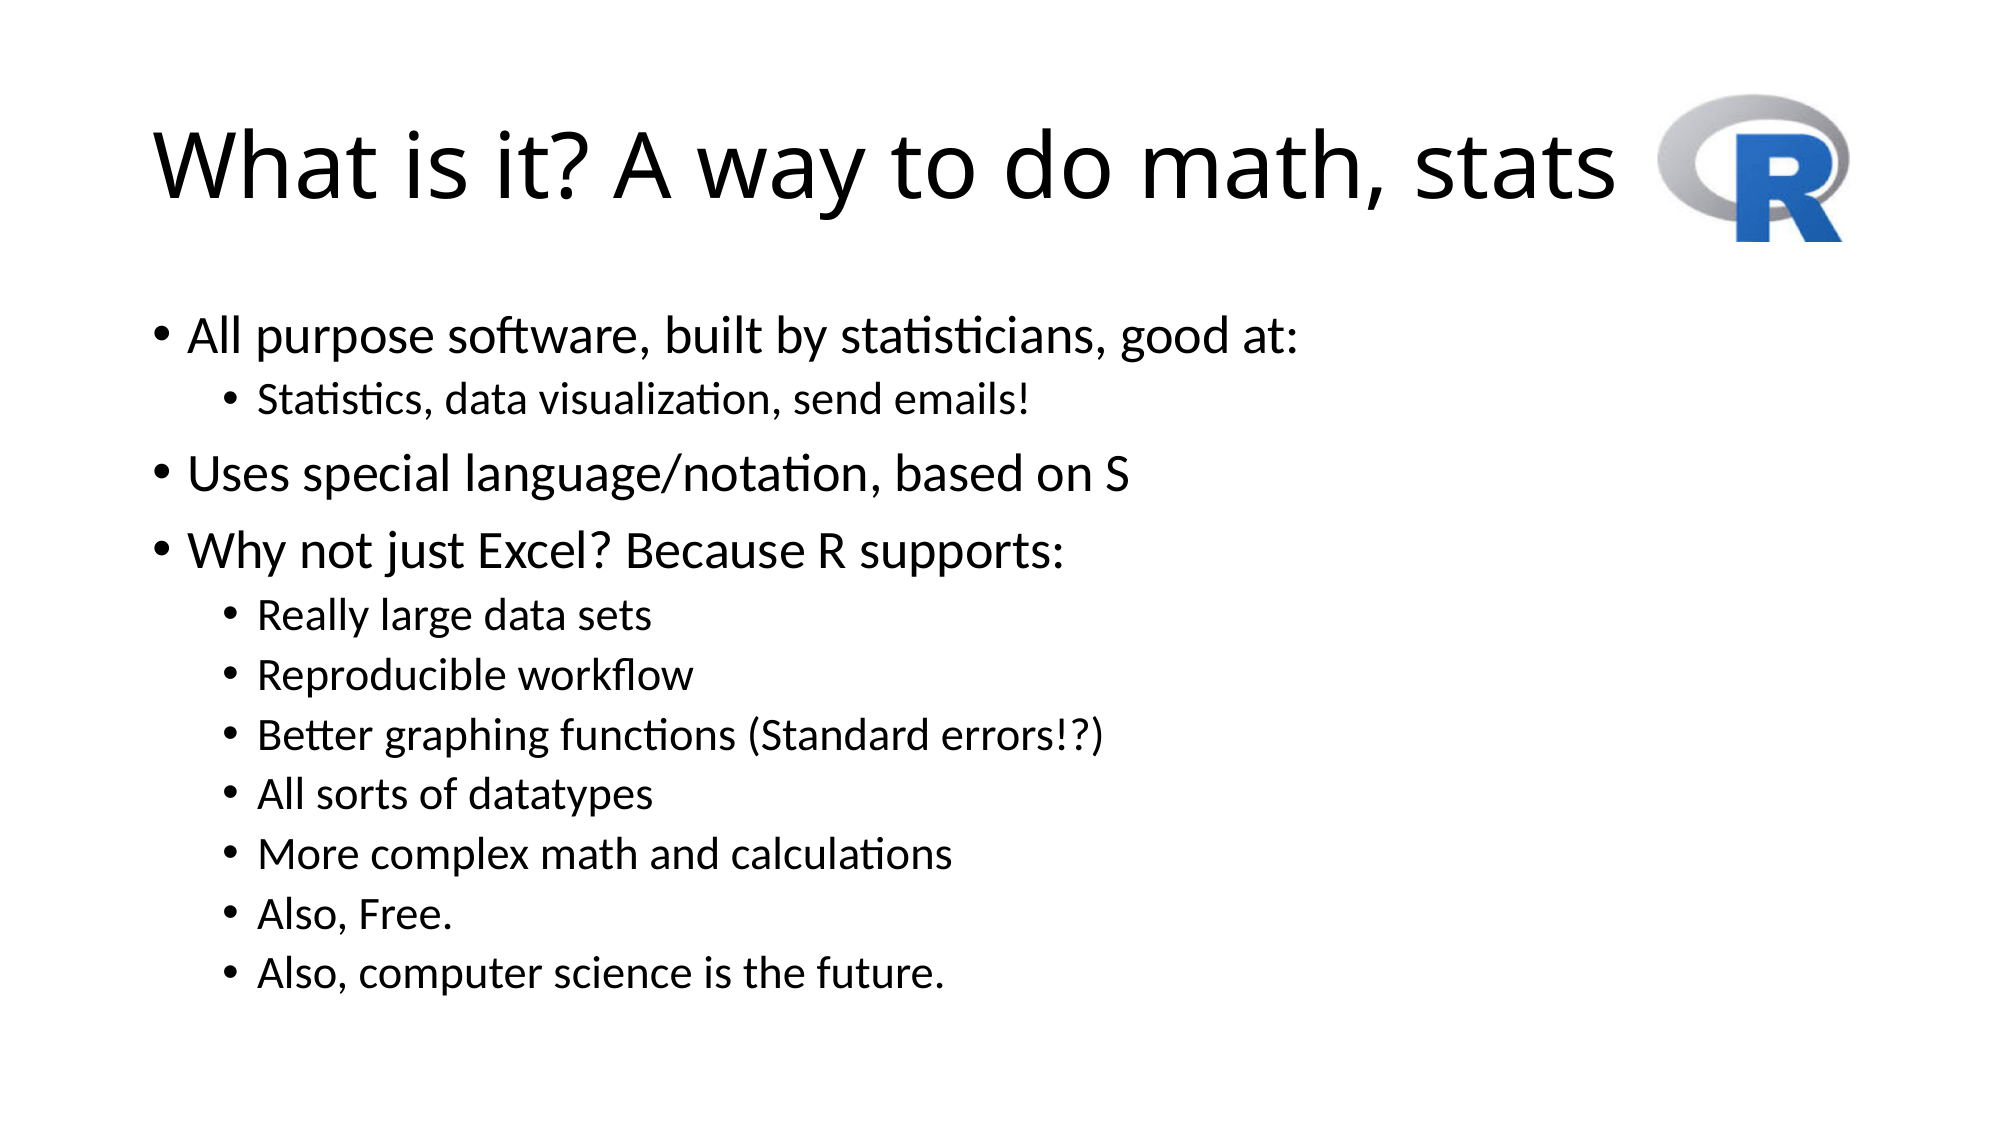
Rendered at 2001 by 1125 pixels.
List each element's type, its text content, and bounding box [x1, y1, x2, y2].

list All purpose software, built by statisticians, good at: Statistics, data visualization, send emails! Uses special language/notation, based on S Why not just Excel? Because R supports: Really large data sets Reproducible workflow Better graphing functions (Standard errors!?) All sorts of datatypes More complex math and calculations Also, Free. Also, computer science is the future. [137, 299, 1863, 1014]
title What is it? A way to do math, stats [137, 59, 1863, 278]
picture [1649, 87, 1850, 250]
